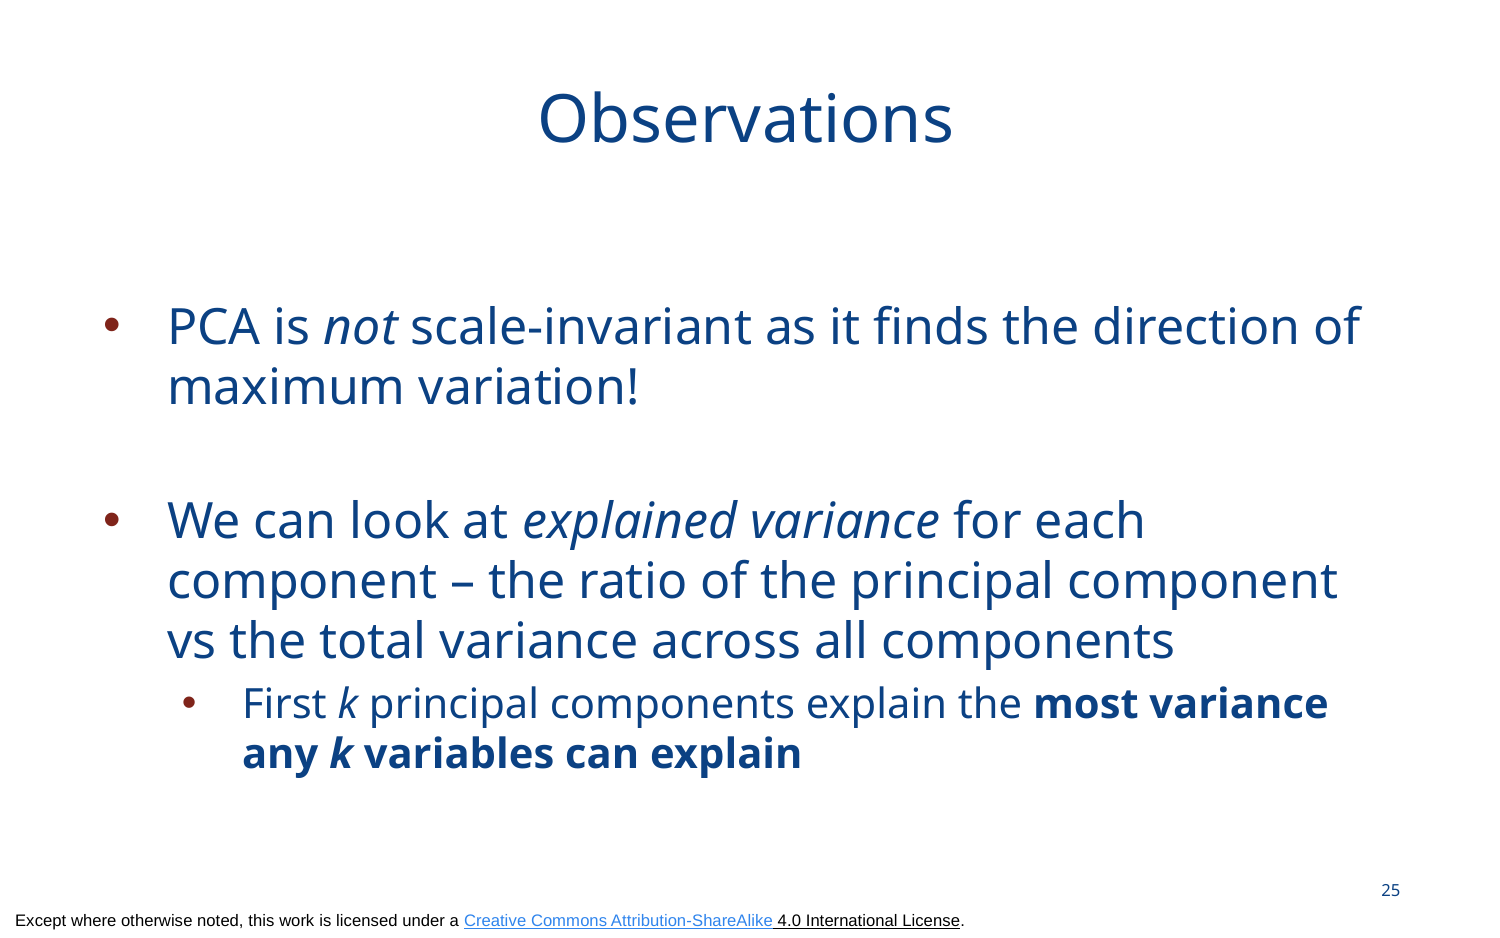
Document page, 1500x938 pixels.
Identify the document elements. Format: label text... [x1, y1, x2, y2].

list PCA is not scale-invariant as it finds the direction of maximum variation! We can look at explained variance for each component – the ratio of the principal component vs the total variance across all components First k principal components explain the most variance any k variables can explain [77, 227, 1416, 845]
title Observations [77, 26, 1416, 205]
slide_number 25 [1347, 866, 1416, 917]
